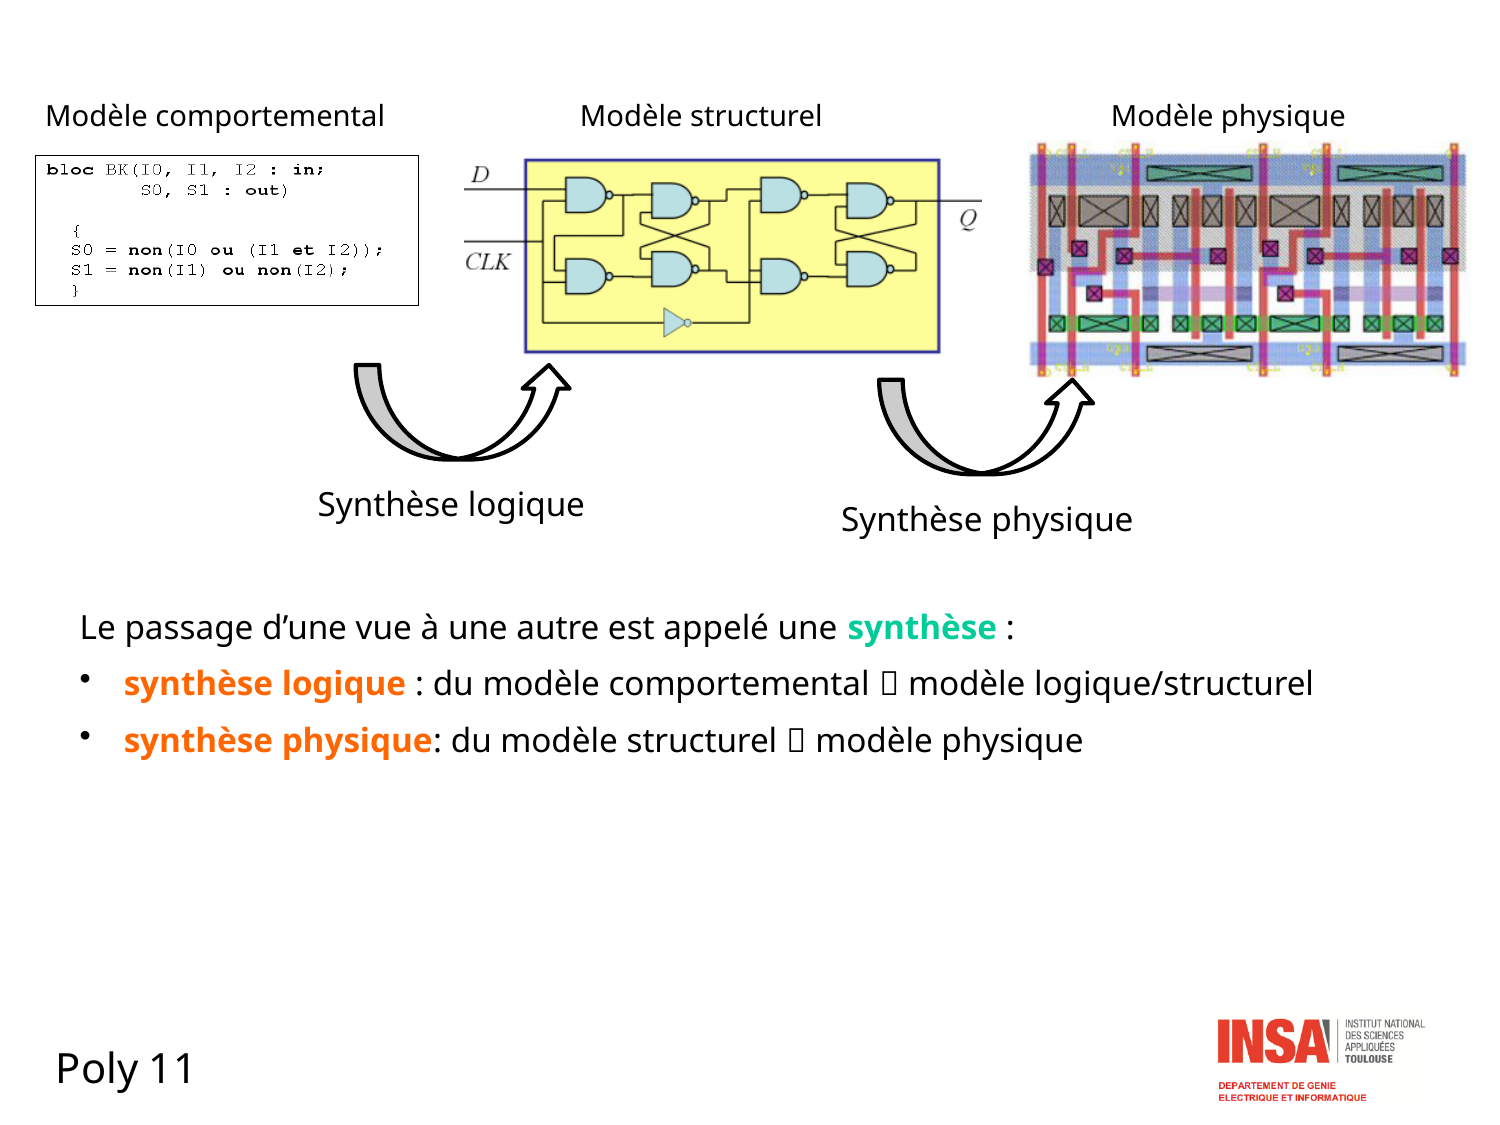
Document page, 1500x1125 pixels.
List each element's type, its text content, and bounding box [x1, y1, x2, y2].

picture [1026, 140, 1472, 380]
text_box [876, 377, 1096, 477]
text_box Modèle comportemental [30, 90, 455, 140]
text_box Modèle physique [1096, 90, 1500, 141]
text_box Le passage d’une vue à une autre est appelé une synthèse : synthèse logique : du modèle comportemental  modèle logique/structurel synthèse physique: du modèle structurel  modèle physique [64, 598, 1431, 767]
text_box Poly 11 [41, 1034, 254, 1100]
picture [1210, 1005, 1430, 1112]
text_box 10 [358, 368, 436, 456]
text_box Synthèse physique [826, 490, 1186, 546]
text_box Synthèse logique [302, 475, 626, 531]
picture [463, 138, 982, 357]
text_box [353, 362, 572, 462]
text_box - [882, 382, 960, 471]
text_box Modèle structurel [565, 90, 989, 140]
picture [35, 155, 419, 306]
